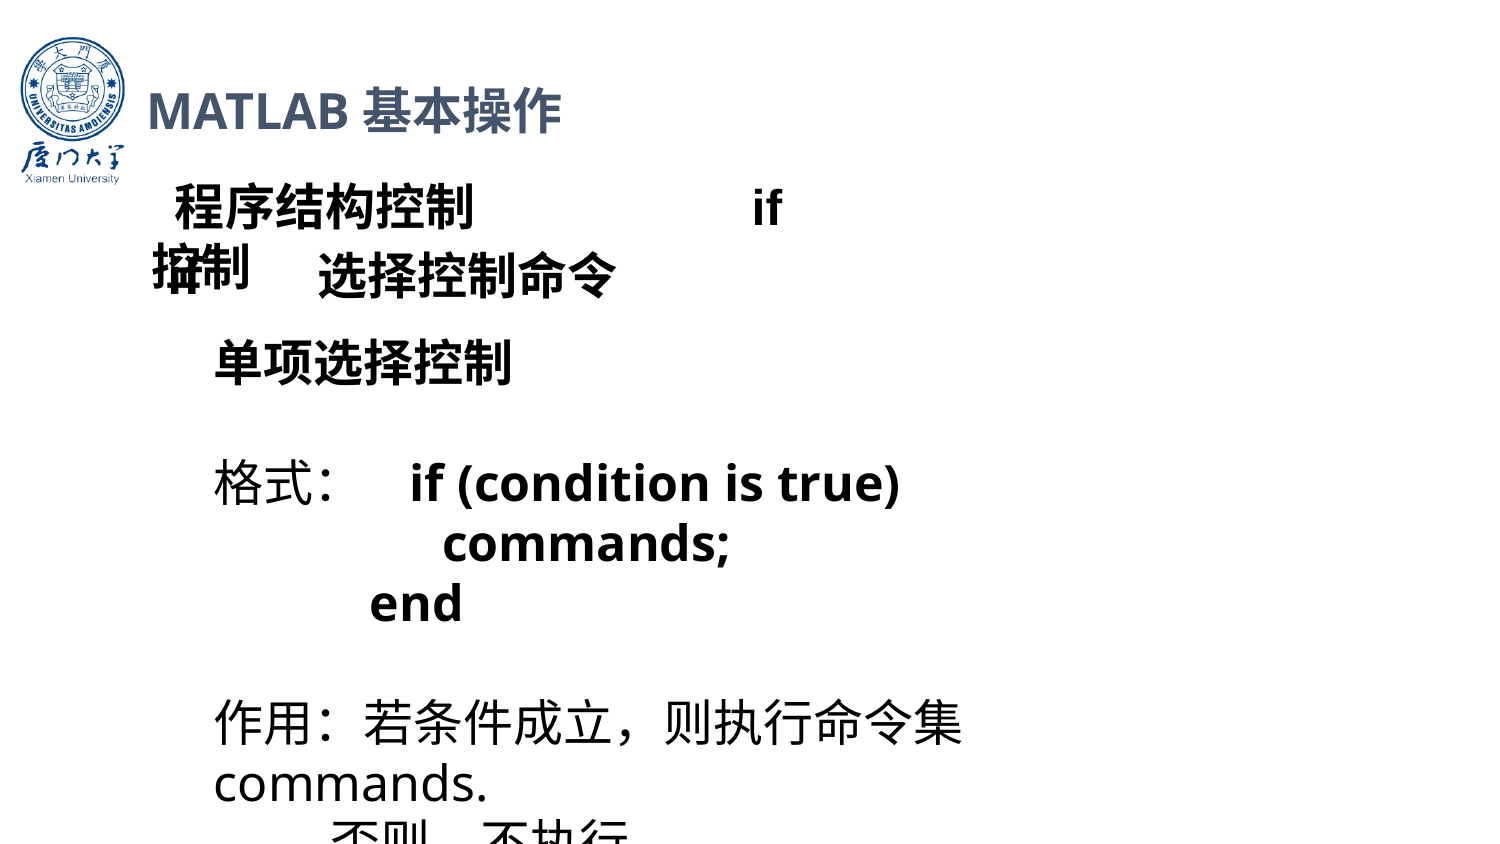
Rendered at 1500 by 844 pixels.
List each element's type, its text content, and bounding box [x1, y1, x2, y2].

text_box 单项选择控制 格式： if (condition is true) commands; end 作用：若条件成立，则执行命令集 commands. 否则，不执行。 [199, 324, 1271, 844]
text_box if 选择控制命令 [153, 247, 1137, 301]
text_box 程序结构控制 if控制 [136, 167, 856, 303]
text_box MATLAB基本操作 [151, 44, 574, 146]
picture [0, 33, 151, 185]
